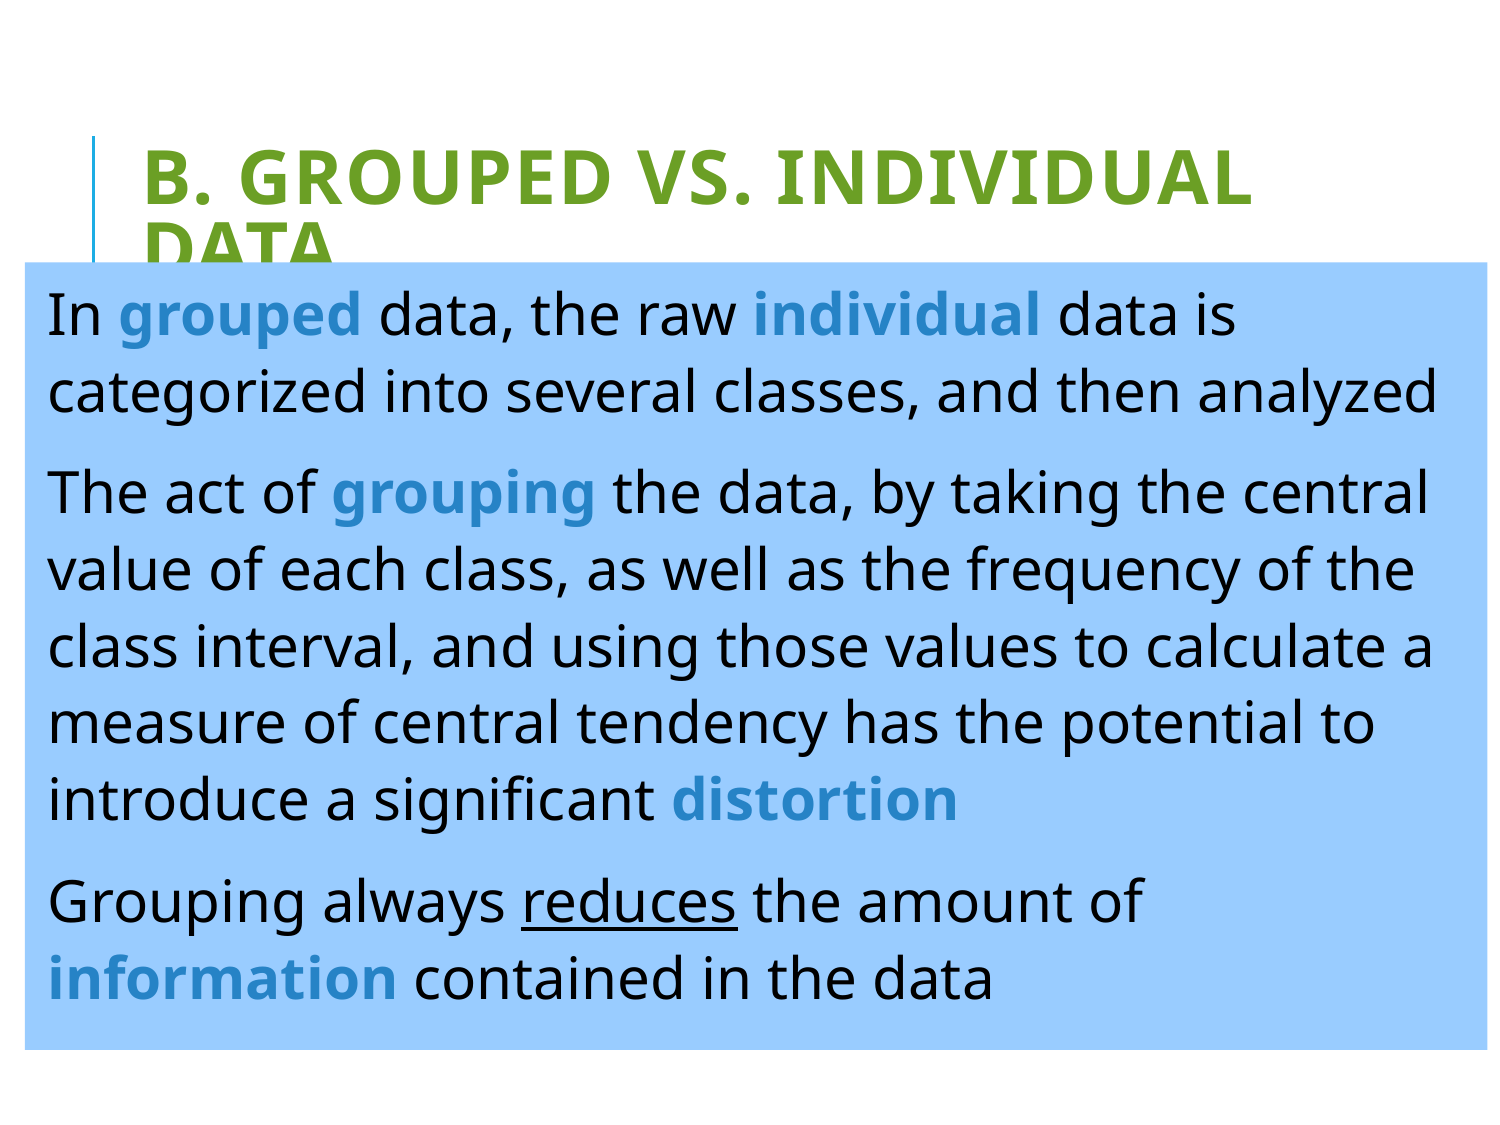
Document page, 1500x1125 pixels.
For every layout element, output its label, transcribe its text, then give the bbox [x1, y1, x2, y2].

list In grouped data, the raw individual data is categorized into several classes, and then analyzed The act of grouping the data, by taking the central value of each class, as well as the frequency of the class interval, and using those values to calculate a measure of central tendency has the potential to introduce a significant distortion Grouping always reduces the amount of information contained in the data [24, 262, 1488, 1050]
title B. Grouped vs. Individual Data [126, 96, 1322, 262]
